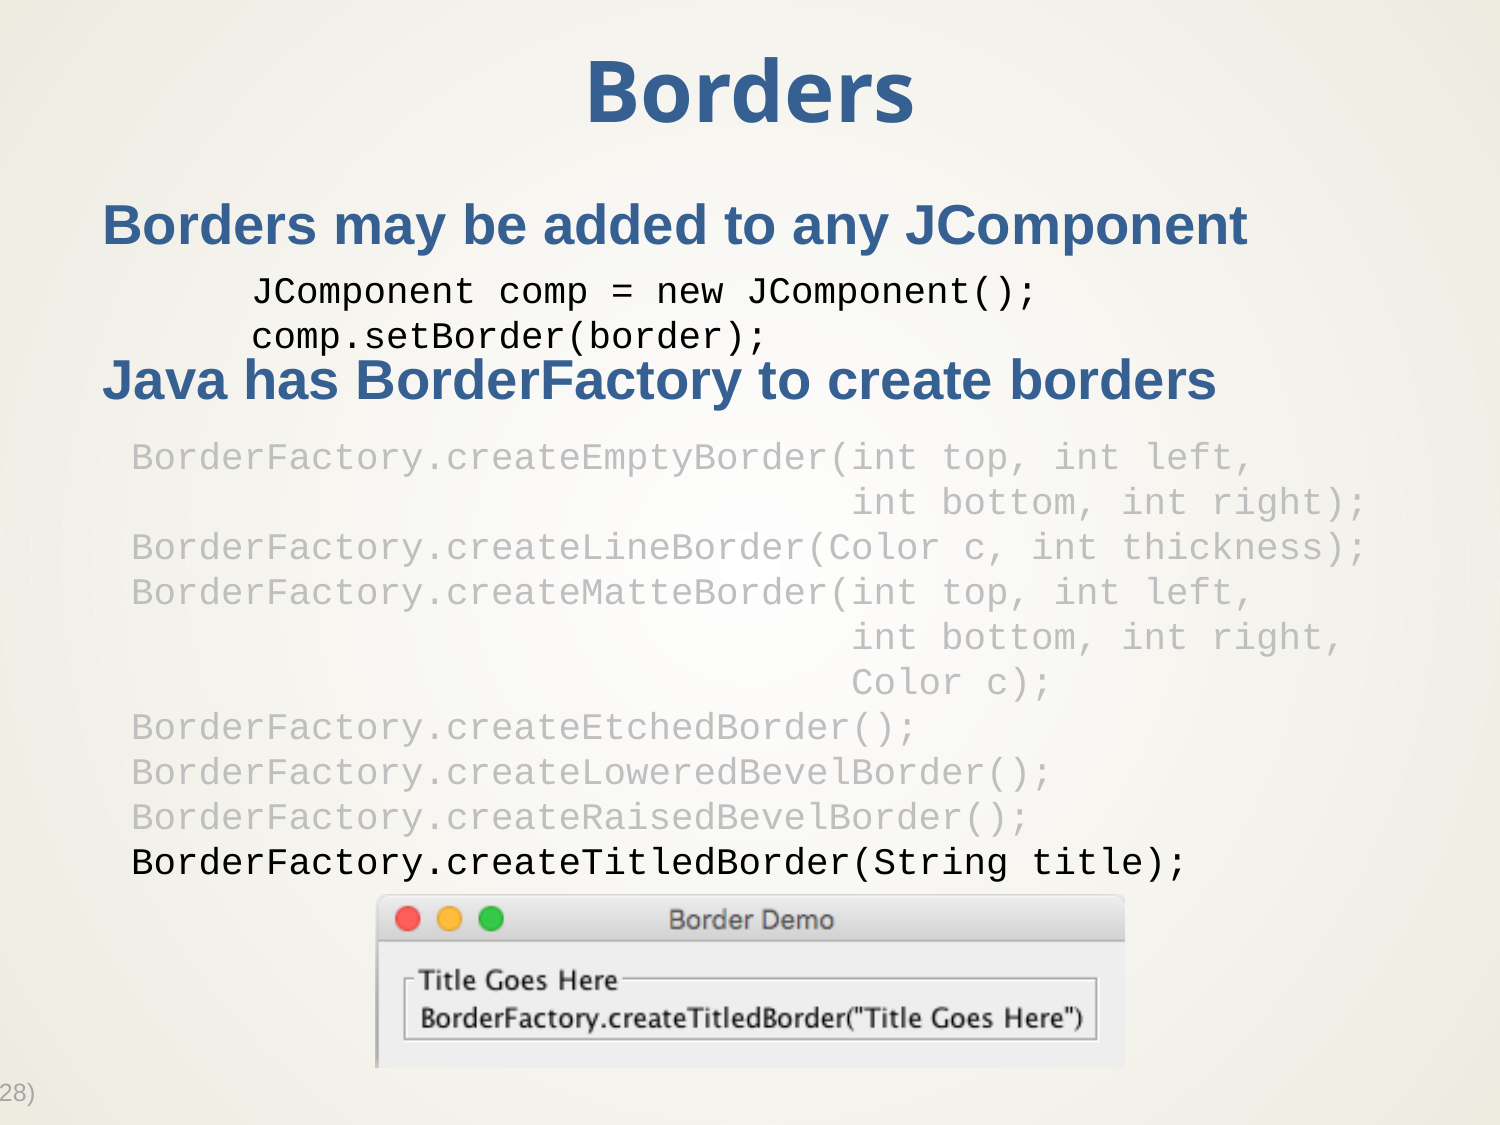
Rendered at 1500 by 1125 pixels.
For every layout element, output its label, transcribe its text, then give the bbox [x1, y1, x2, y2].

list Borders may be added to any JComponent Java has BorderFactory to create borders [56, 187, 1444, 1036]
picture [374, 894, 1126, 1068]
text_box JComponent comp = new JComponent(); comp.setBorder(border); [236, 258, 1054, 364]
text_box BorderFactory.createEmptyBorder(int top, int left, int bottom, int right); BorderFactory.createLineBorder(Color c, int thickness); BorderFactory.createMatteBorder(int top, int left, int bottom, int right, Color c); BorderFactory.createEtchedBorder(); BorderFactory.createLoweredBevelBorder(); BorderFactory.createRaisedBevelBorder(); BorderFactory.createTitledBorder(String title); [116, 424, 1384, 890]
title Borders [0, 24, 1500, 166]
